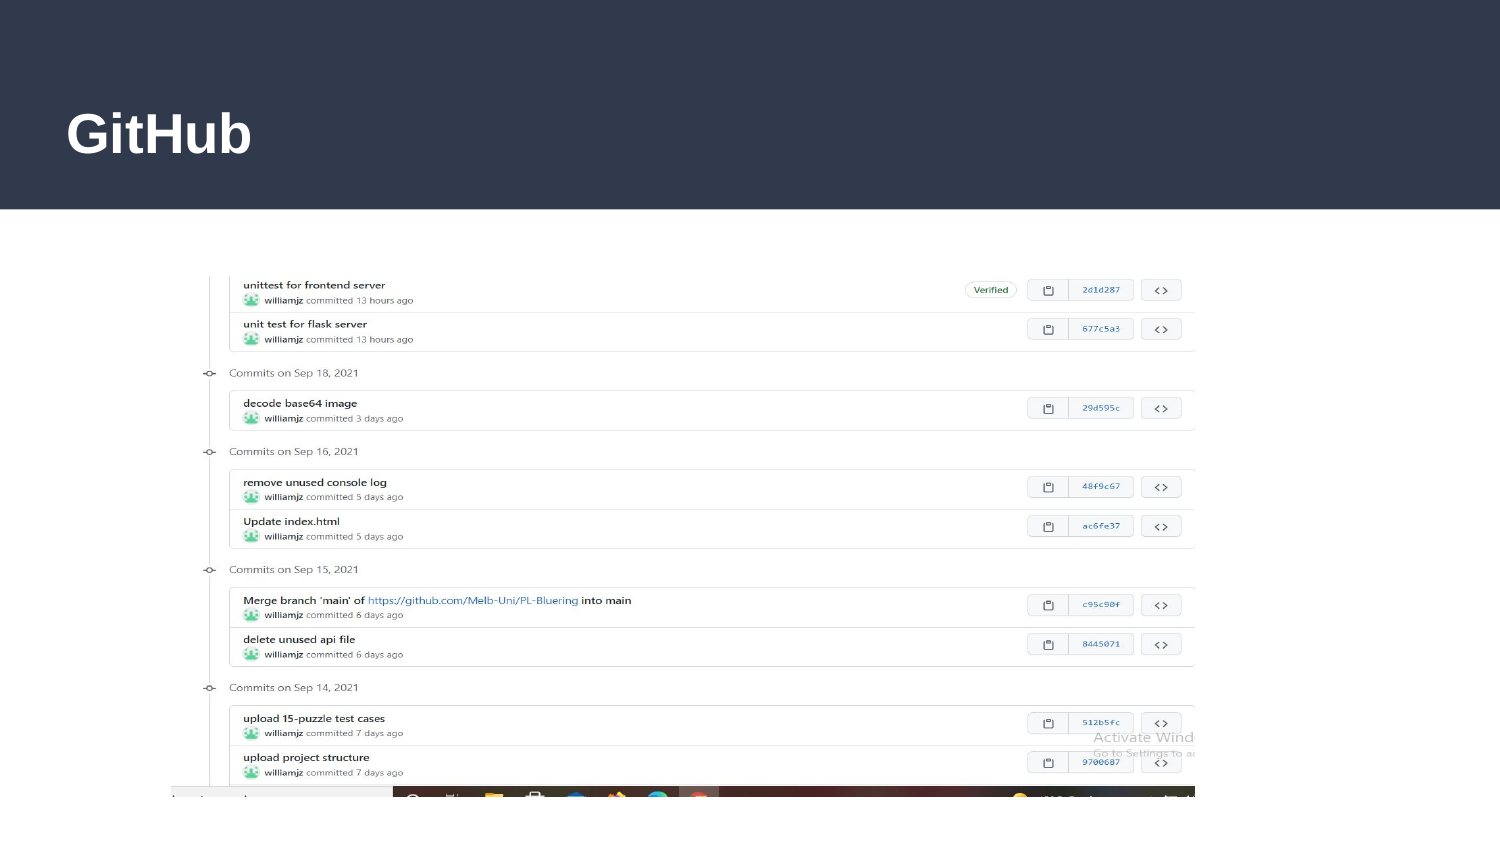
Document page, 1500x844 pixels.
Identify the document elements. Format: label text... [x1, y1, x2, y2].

picture [171, 276, 1195, 797]
title GitHub [51, 82, 1449, 185]
